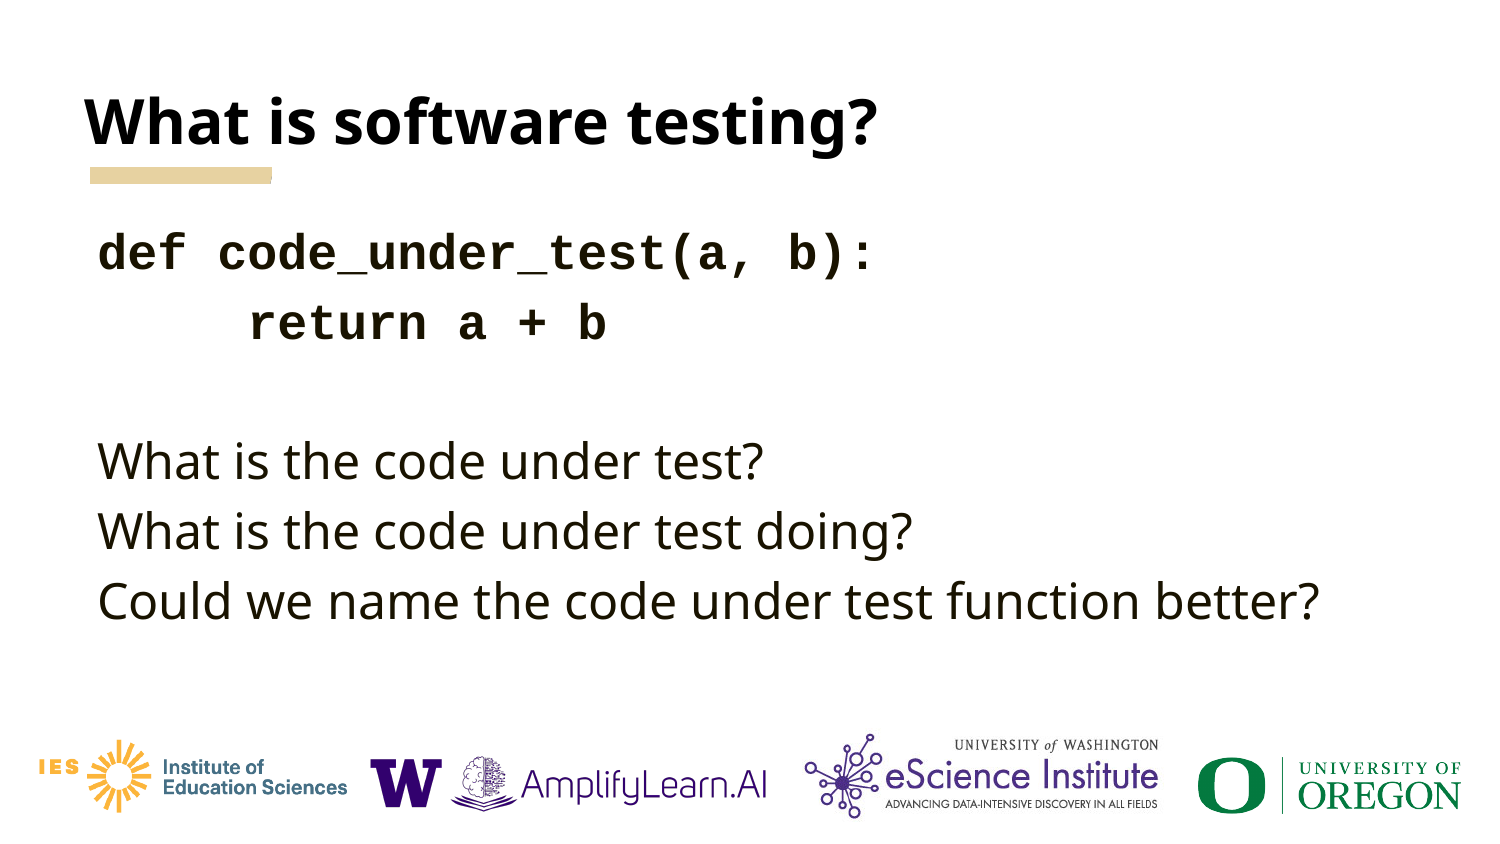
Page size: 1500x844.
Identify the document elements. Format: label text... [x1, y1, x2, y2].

picture [1198, 757, 1461, 814]
picture [90, 168, 272, 184]
picture [794, 723, 1187, 827]
picture [39, 739, 347, 813]
picture [357, 732, 784, 821]
list def code_under_test(a, b): return a + b What is the code under test? What is the code under test doing? Could we name the code under test function better? [73, 214, 1479, 683]
title What is software testing? [73, 76, 1419, 168]
